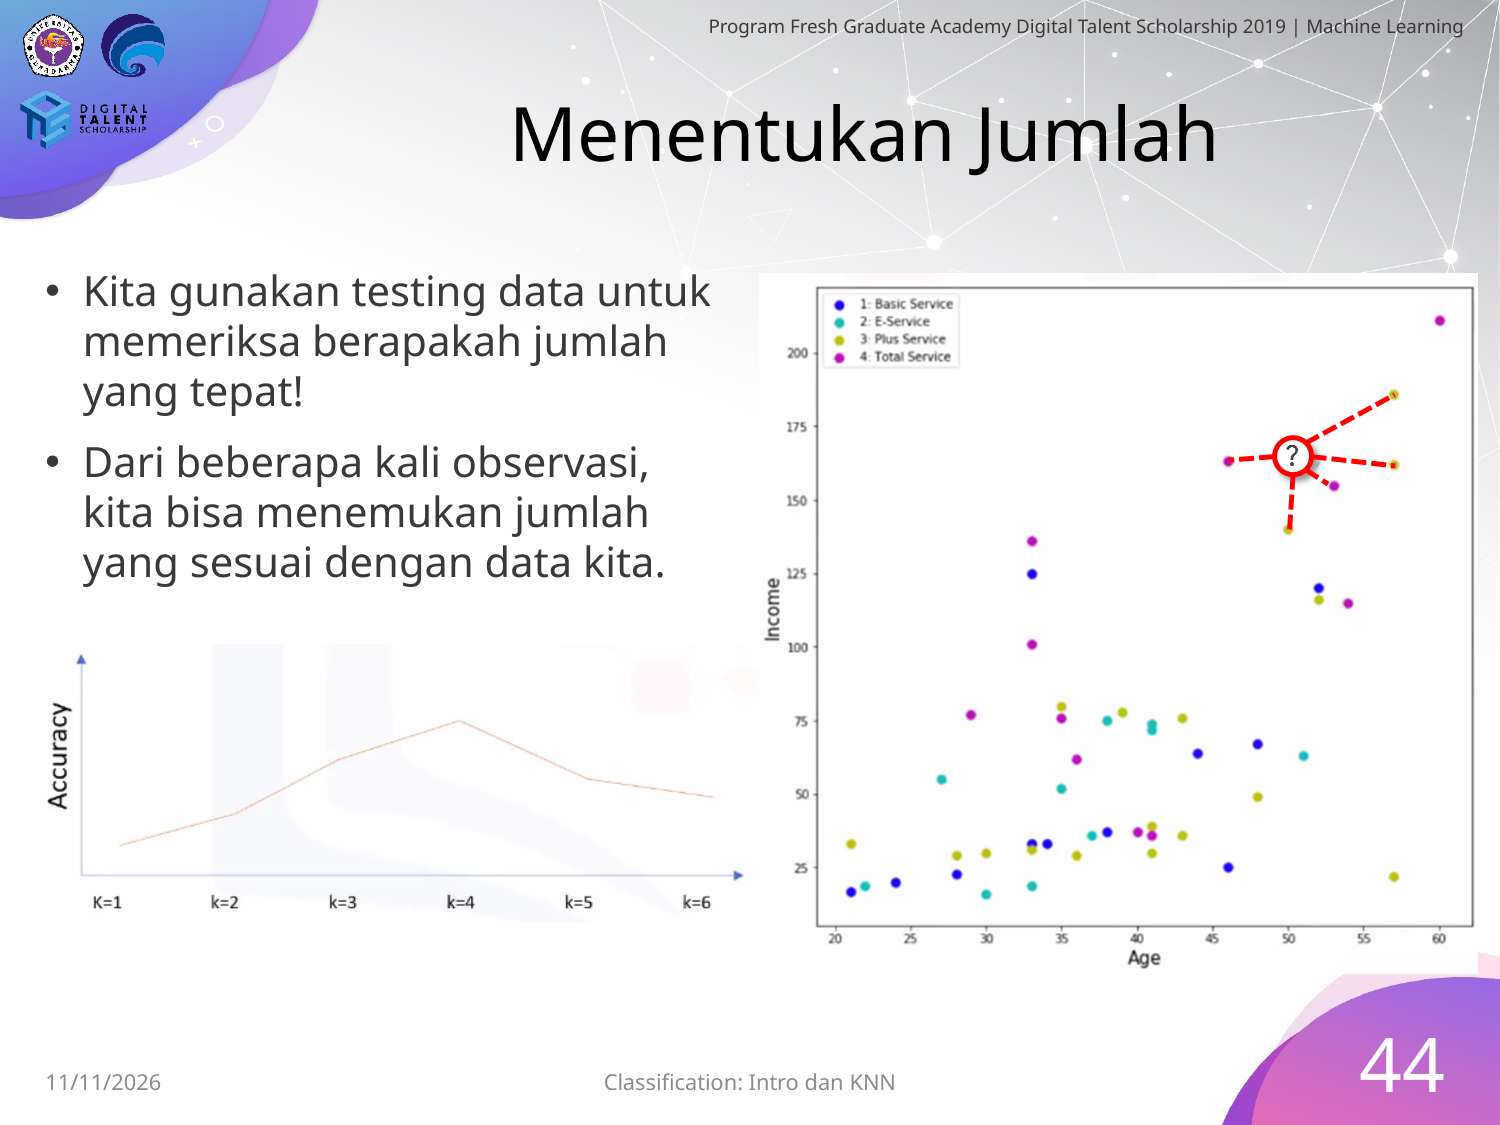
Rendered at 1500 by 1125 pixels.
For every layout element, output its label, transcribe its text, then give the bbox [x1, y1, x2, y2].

footer Classification: Intro dan KNN [382, 1053, 1118, 1114]
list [759, 273, 1478, 974]
slide_number 44 [1327, 1023, 1478, 1114]
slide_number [30, 1053, 272, 1114]
picture [0, 0, 1500, 1125]
